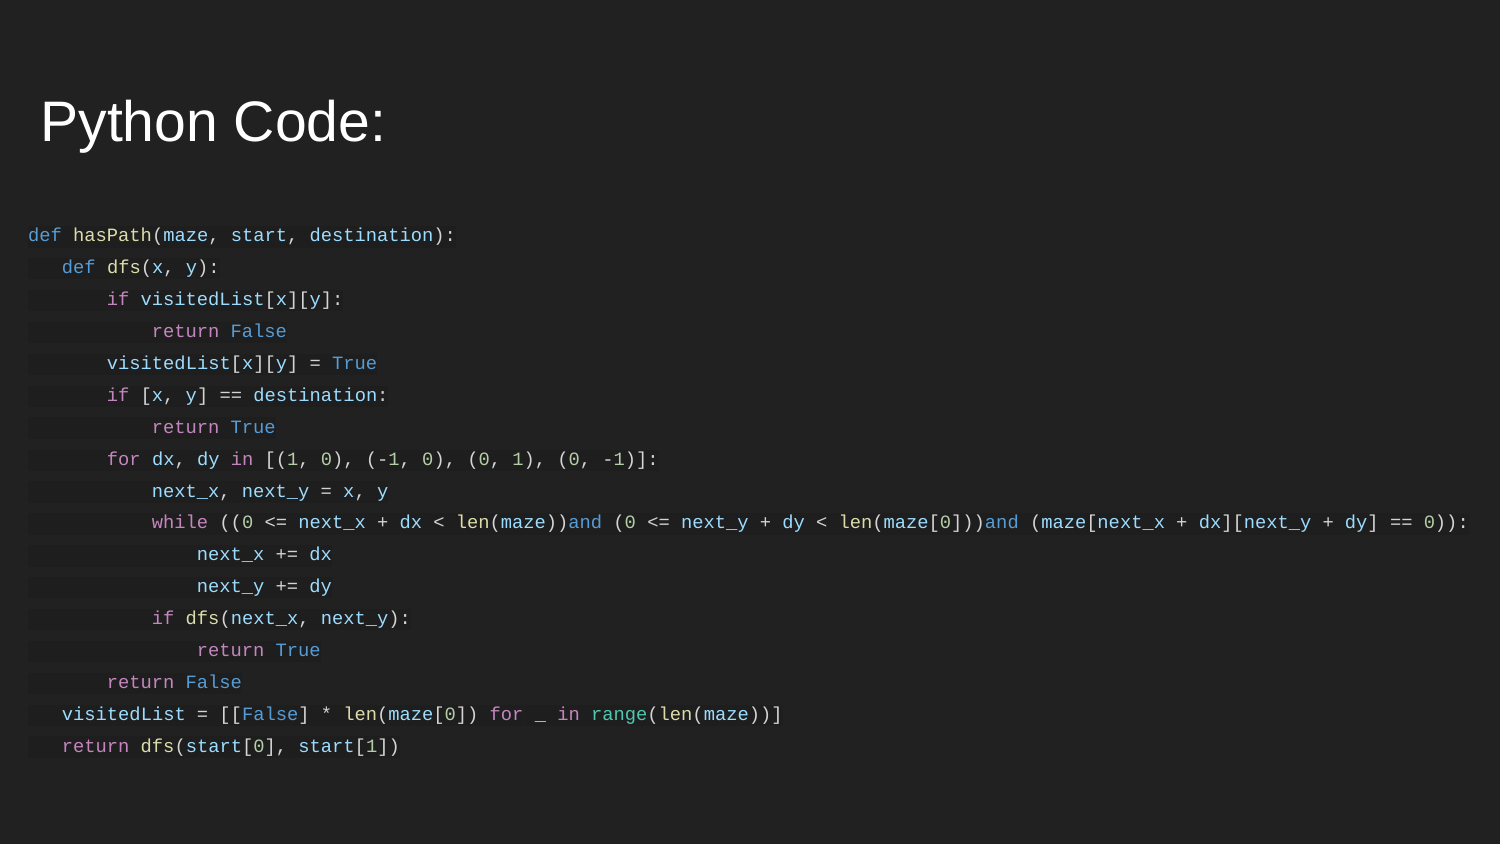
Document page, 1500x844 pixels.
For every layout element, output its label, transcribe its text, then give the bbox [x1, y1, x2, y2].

title Python Code: [25, 75, 1424, 170]
list def hasPath(maze, start, destination): def dfs(x, y): if visitedList[x][y]: return False visitedList[x][y] = True if [x, y] == destination: return True for dx, dy in [(1, 0), (-1, 0), (0, 1), (0, -1)]: next_x, next_y = x, y while ((0 <= next_x + dx < len(maze))and (0 <= next_y + dy < len(maze[0]))and (maze[next_x + dx][next_y + dy] == 0)): next_x += dx next_y += dy if dfs(next_x, next_y): return True return False visitedList = [[False] * len(maze[0]) for _ in range(len(maze))] return dfs(start[0], start[1]) [13, 200, 1490, 801]
